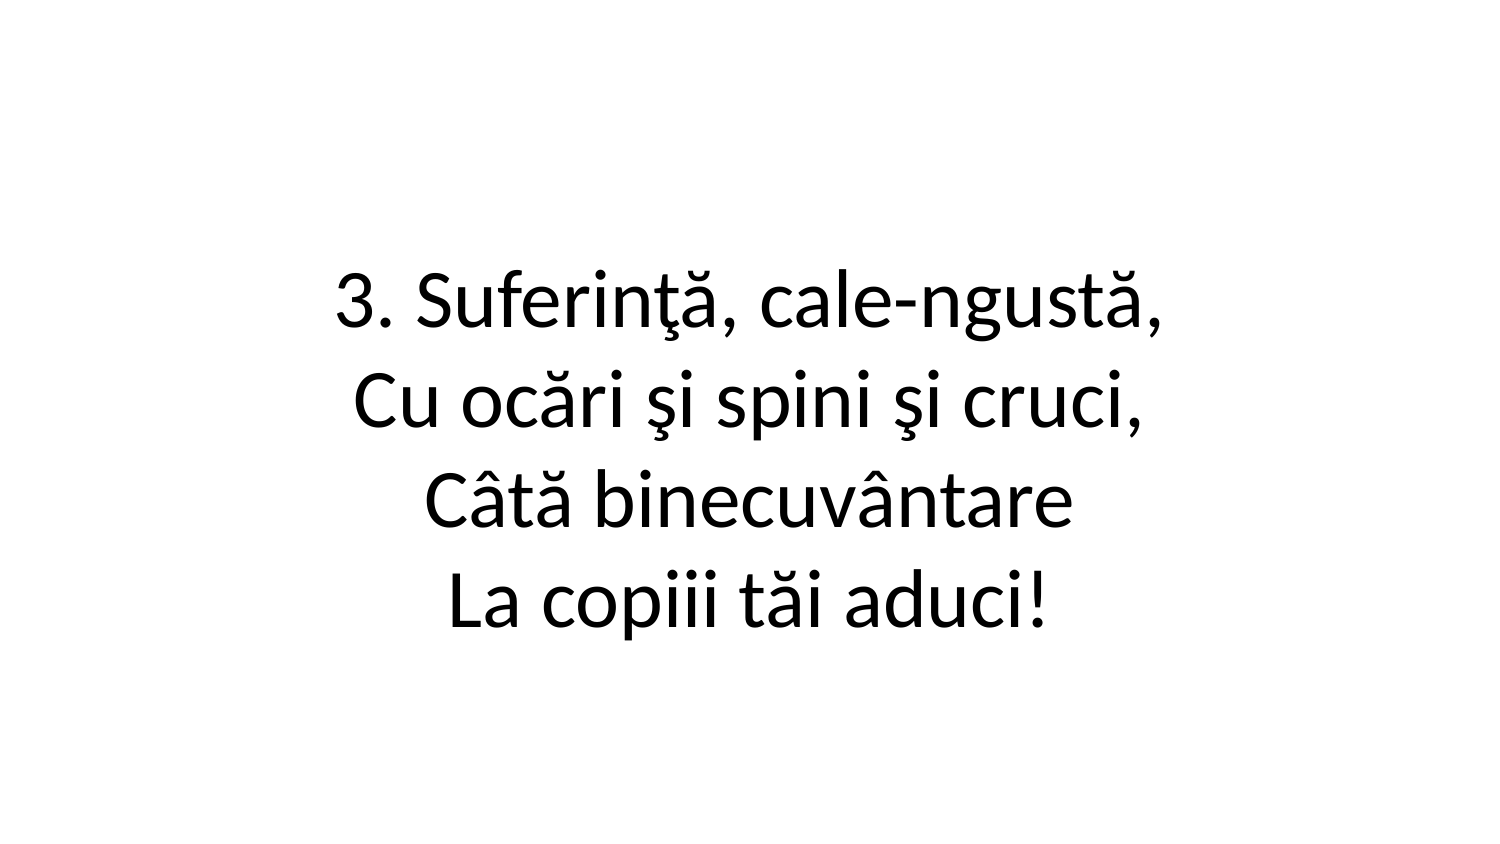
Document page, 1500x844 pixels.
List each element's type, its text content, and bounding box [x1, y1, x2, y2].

text_box 3. Suferinţă, cale-ngustă, Cu ocări şi spini şi cruci, Câtă binecuvântare La copiii tăi aduci! [318, 192, 1182, 652]
